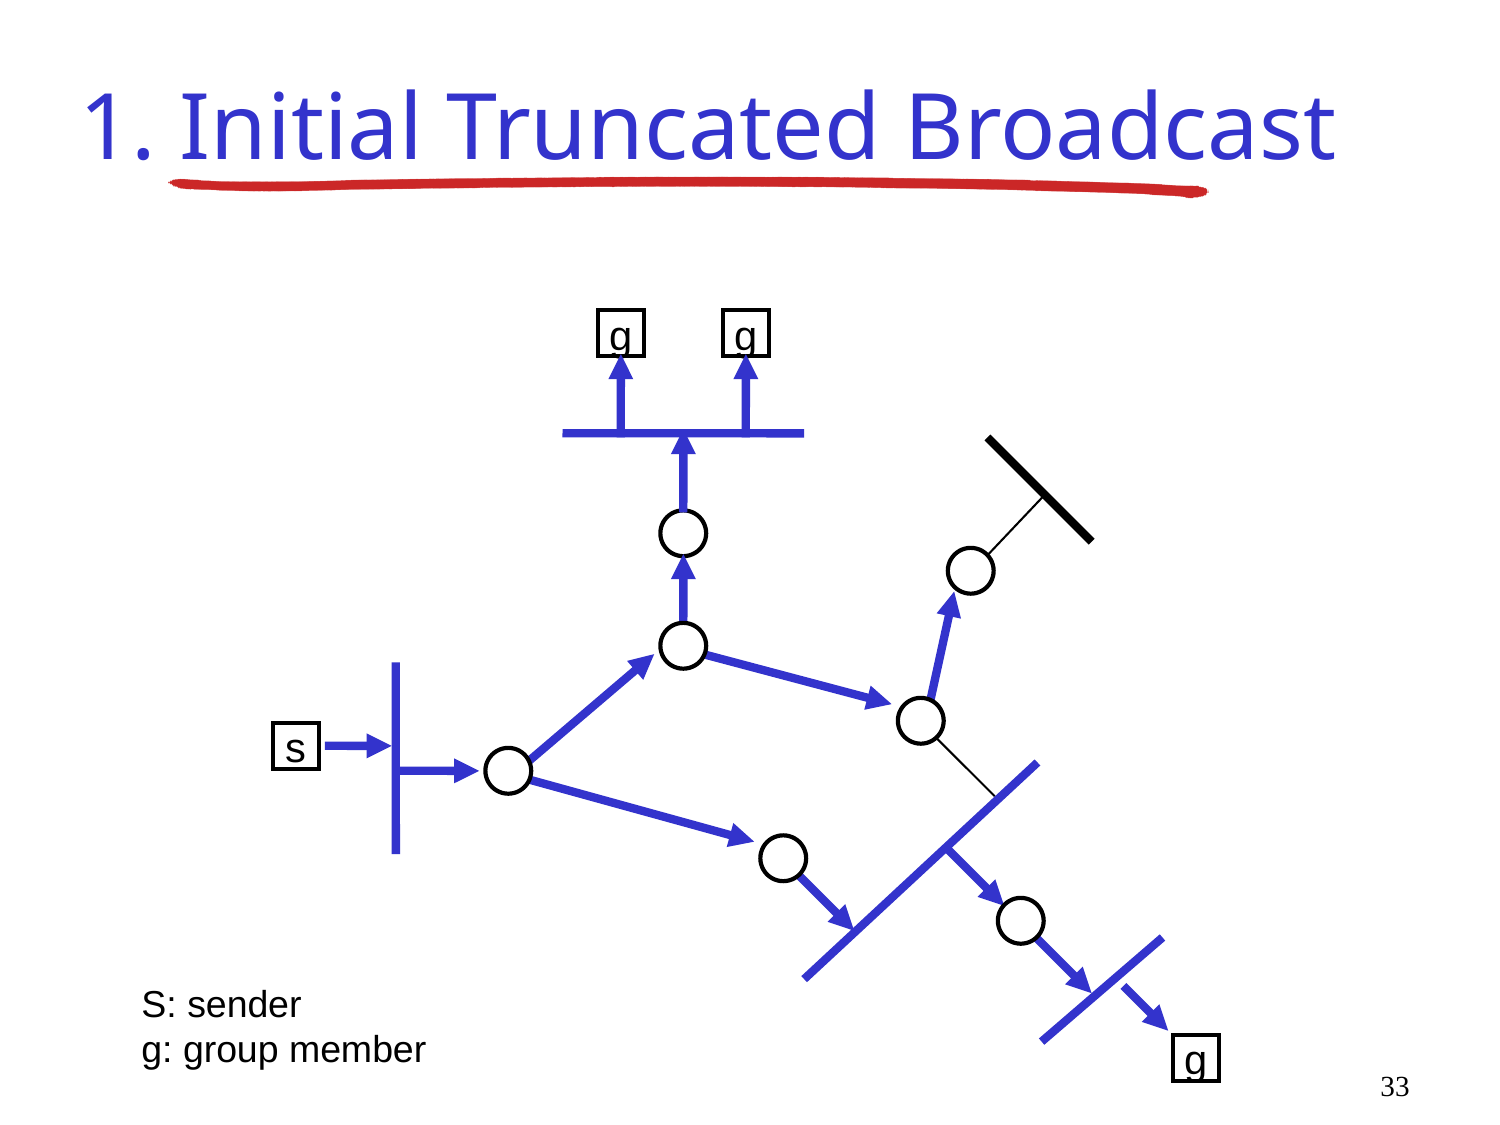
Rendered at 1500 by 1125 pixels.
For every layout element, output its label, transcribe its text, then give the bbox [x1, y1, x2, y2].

slide_number 33 [1365, 1060, 1477, 1106]
text_box [1036, 938, 1092, 994]
text_box [399, 764, 480, 778]
text_box [705, 654, 892, 707]
text_box [660, 622, 707, 669]
text_box [530, 779, 755, 845]
text_box [677, 554, 690, 622]
text_box [324, 739, 392, 753]
text_box [760, 835, 807, 882]
text_box [1123, 985, 1169, 1031]
text_box S: sender g: group member [126, 972, 442, 1078]
text_box [930, 591, 958, 699]
text_box [529, 654, 655, 761]
picture [164, 171, 1221, 204]
text_box [677, 429, 690, 513]
text_box s [272, 722, 319, 769]
text_box [948, 849, 1004, 906]
text_box [485, 747, 532, 794]
text_box g [1172, 1035, 1219, 1082]
text_box [997, 897, 1044, 944]
text_box g [722, 310, 769, 357]
text_box [739, 354, 753, 438]
text_box [947, 547, 994, 594]
text_box [897, 697, 944, 744]
text_box g [597, 310, 644, 357]
text_box [660, 510, 707, 557]
text_box [614, 354, 628, 438]
text_box 1. Initial Truncated Broadcast [0, 0, 1459, 186]
text_box [799, 875, 855, 931]
